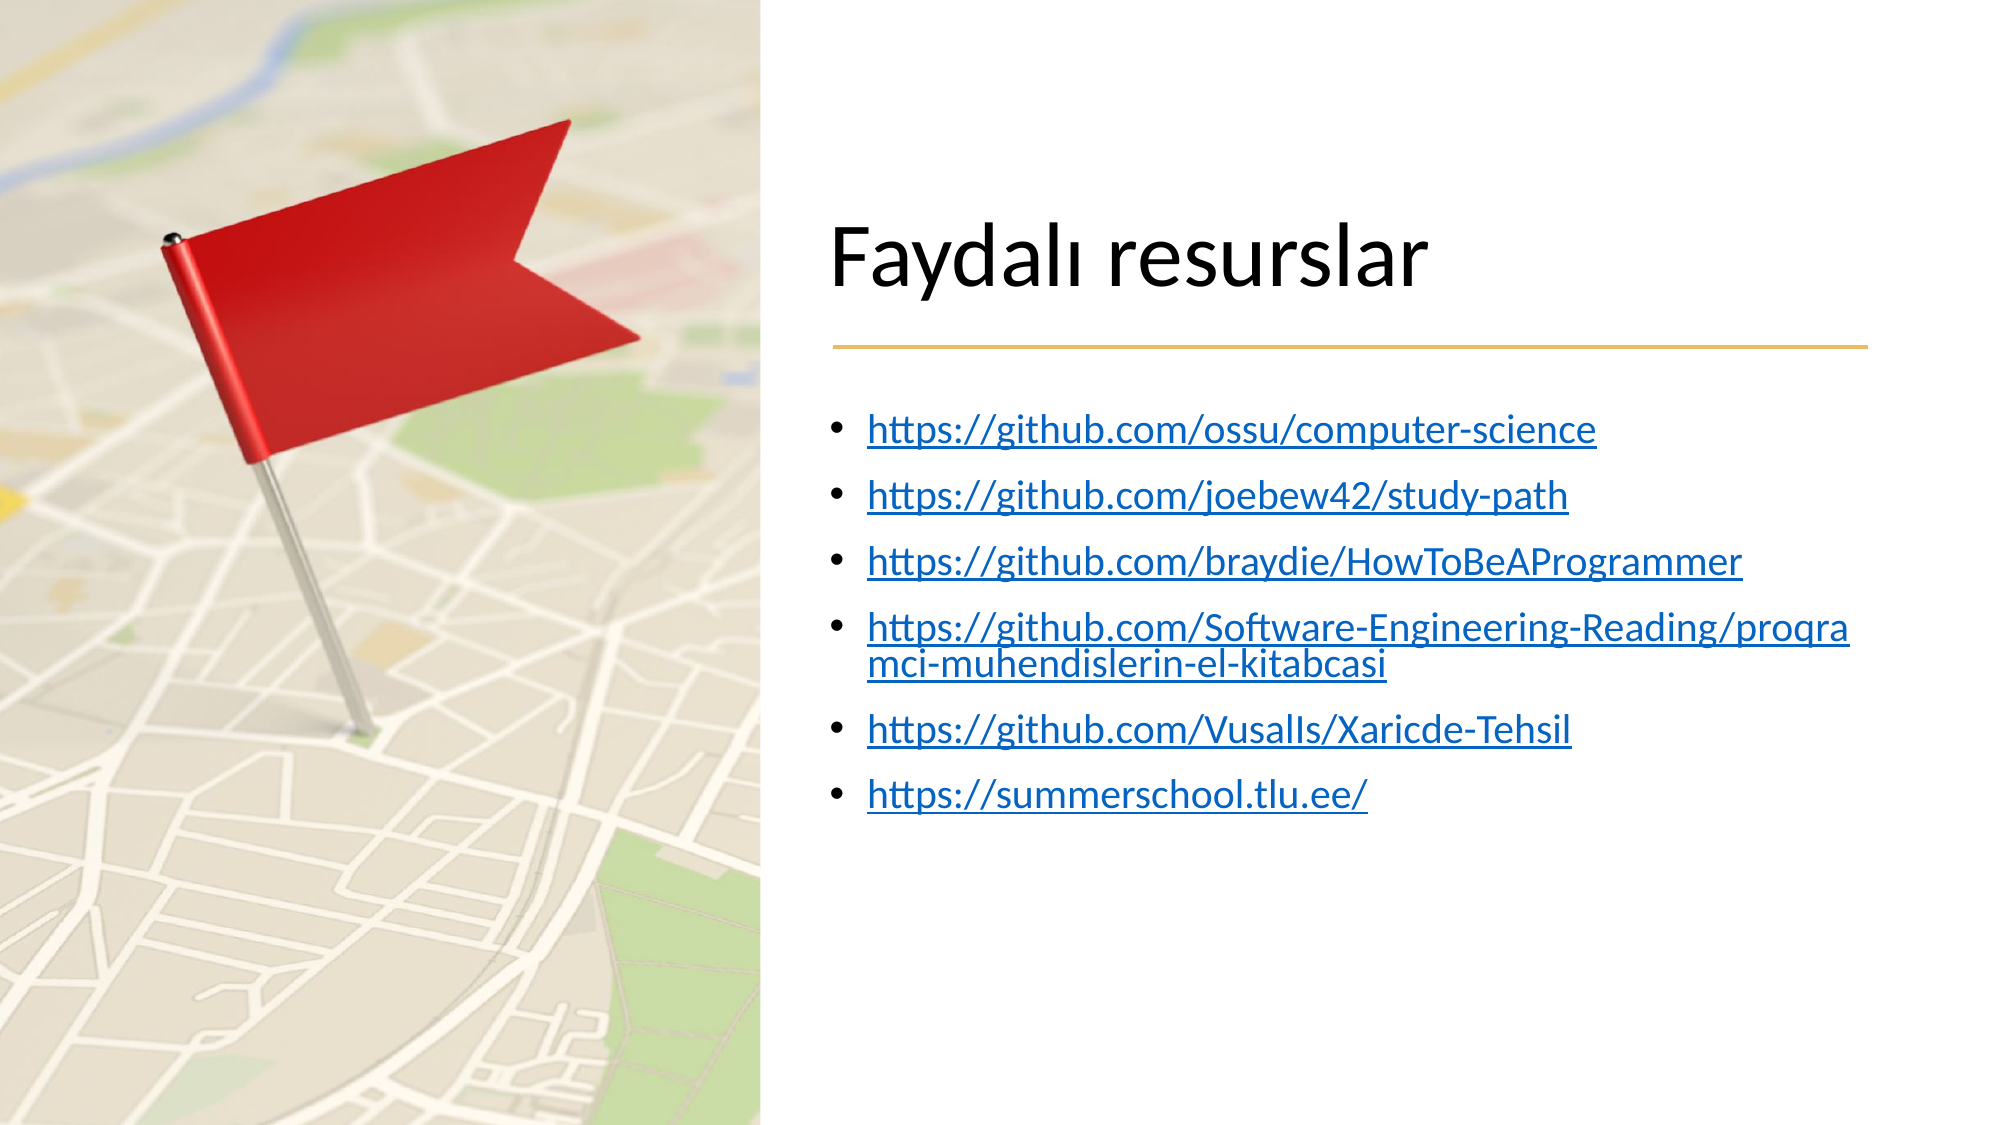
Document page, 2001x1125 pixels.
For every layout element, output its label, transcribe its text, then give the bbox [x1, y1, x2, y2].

picture [0, 0, 761, 1125]
list https://github.com/ossu/computer-science https://github.com/joebew42/study-path https://github.com/braydie/HowToBeAProgrammer https://github.com/Software-Engineering-Reading/proqramci-muhendislerin-el-kitabcasi https://github.com/VusalIs/Xaricde-Tehsil https://summerschool.tlu.ee/ [814, 399, 1895, 1021]
title Faydalı resurslar [814, 103, 1895, 315]
